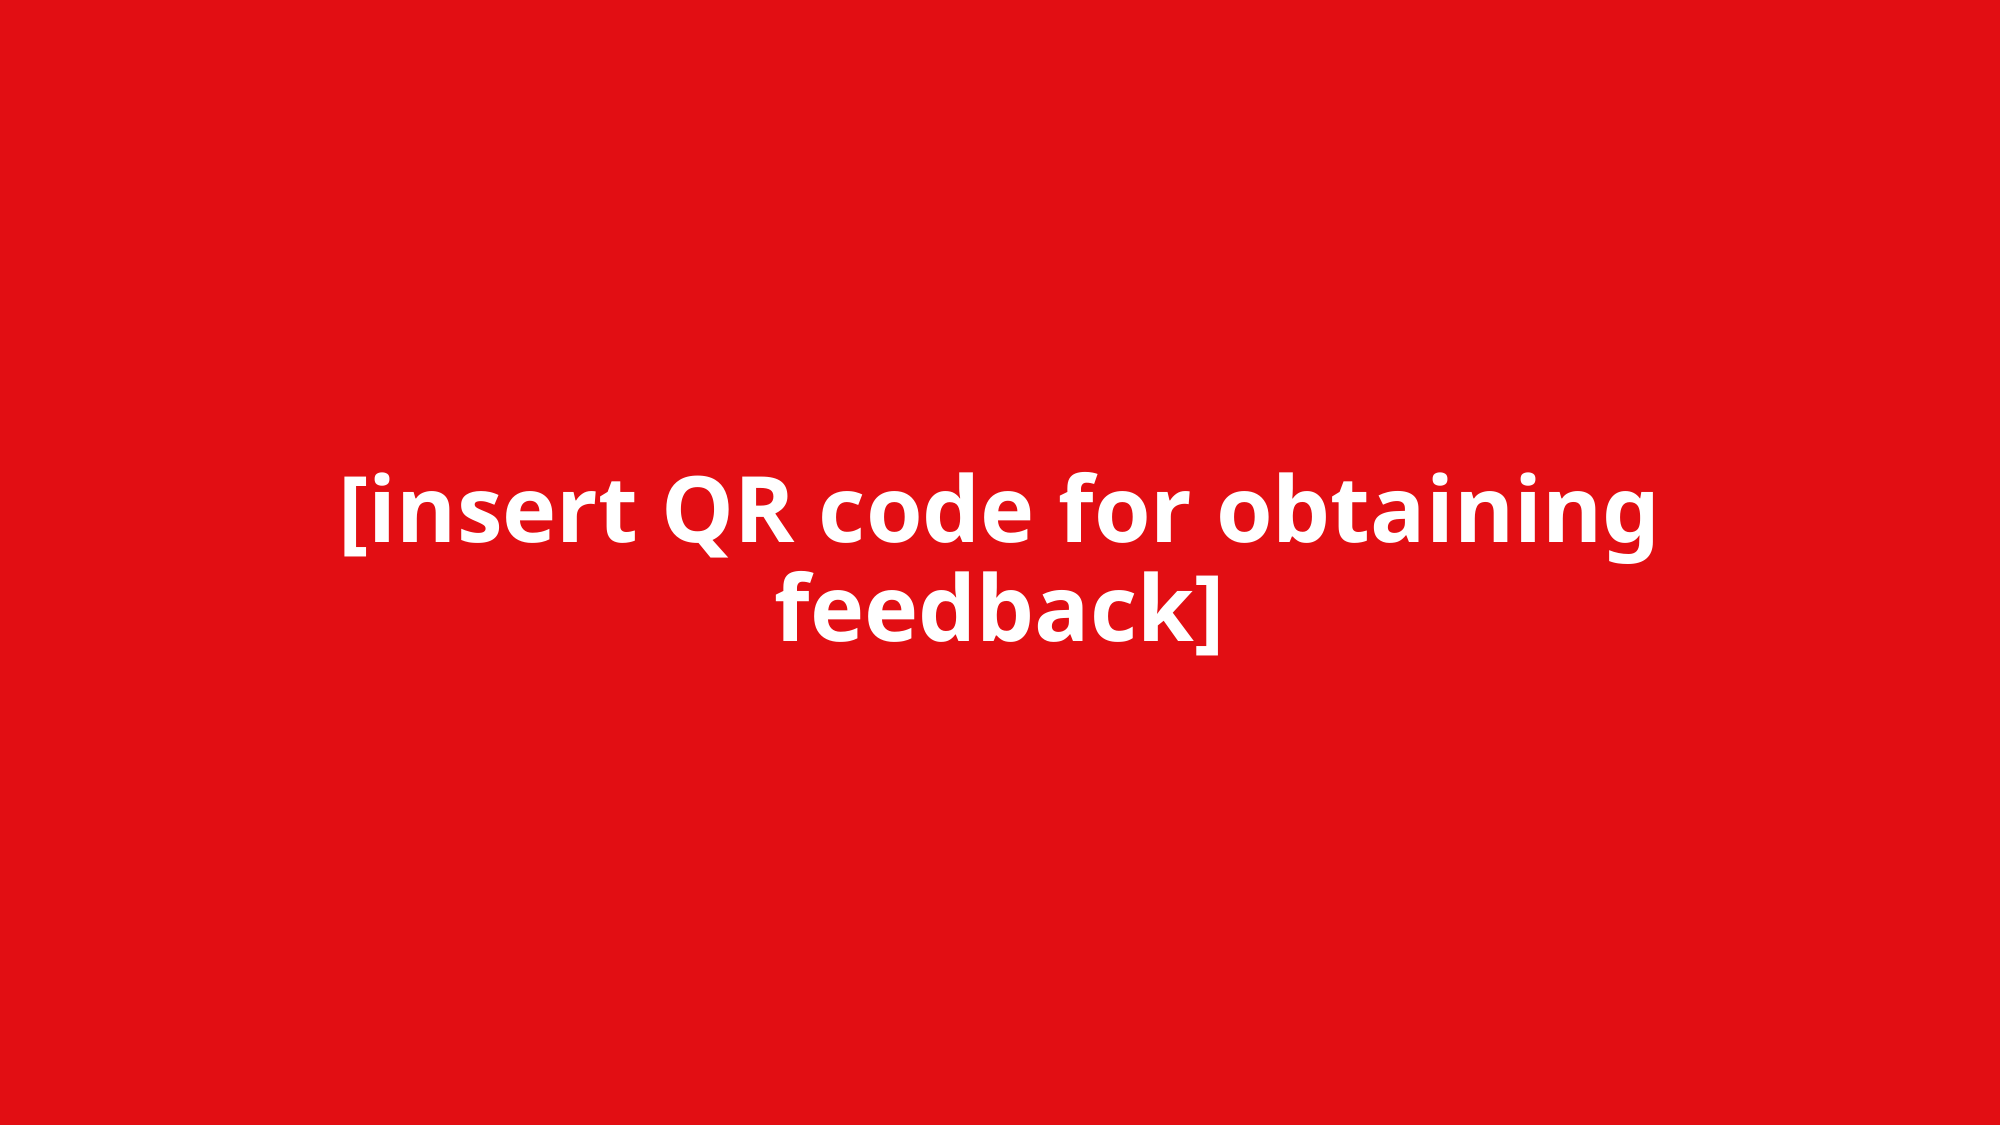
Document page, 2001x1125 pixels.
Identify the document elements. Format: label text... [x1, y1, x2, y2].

text_box [insert QR code for obtaining feedback] [214, 366, 1786, 759]
